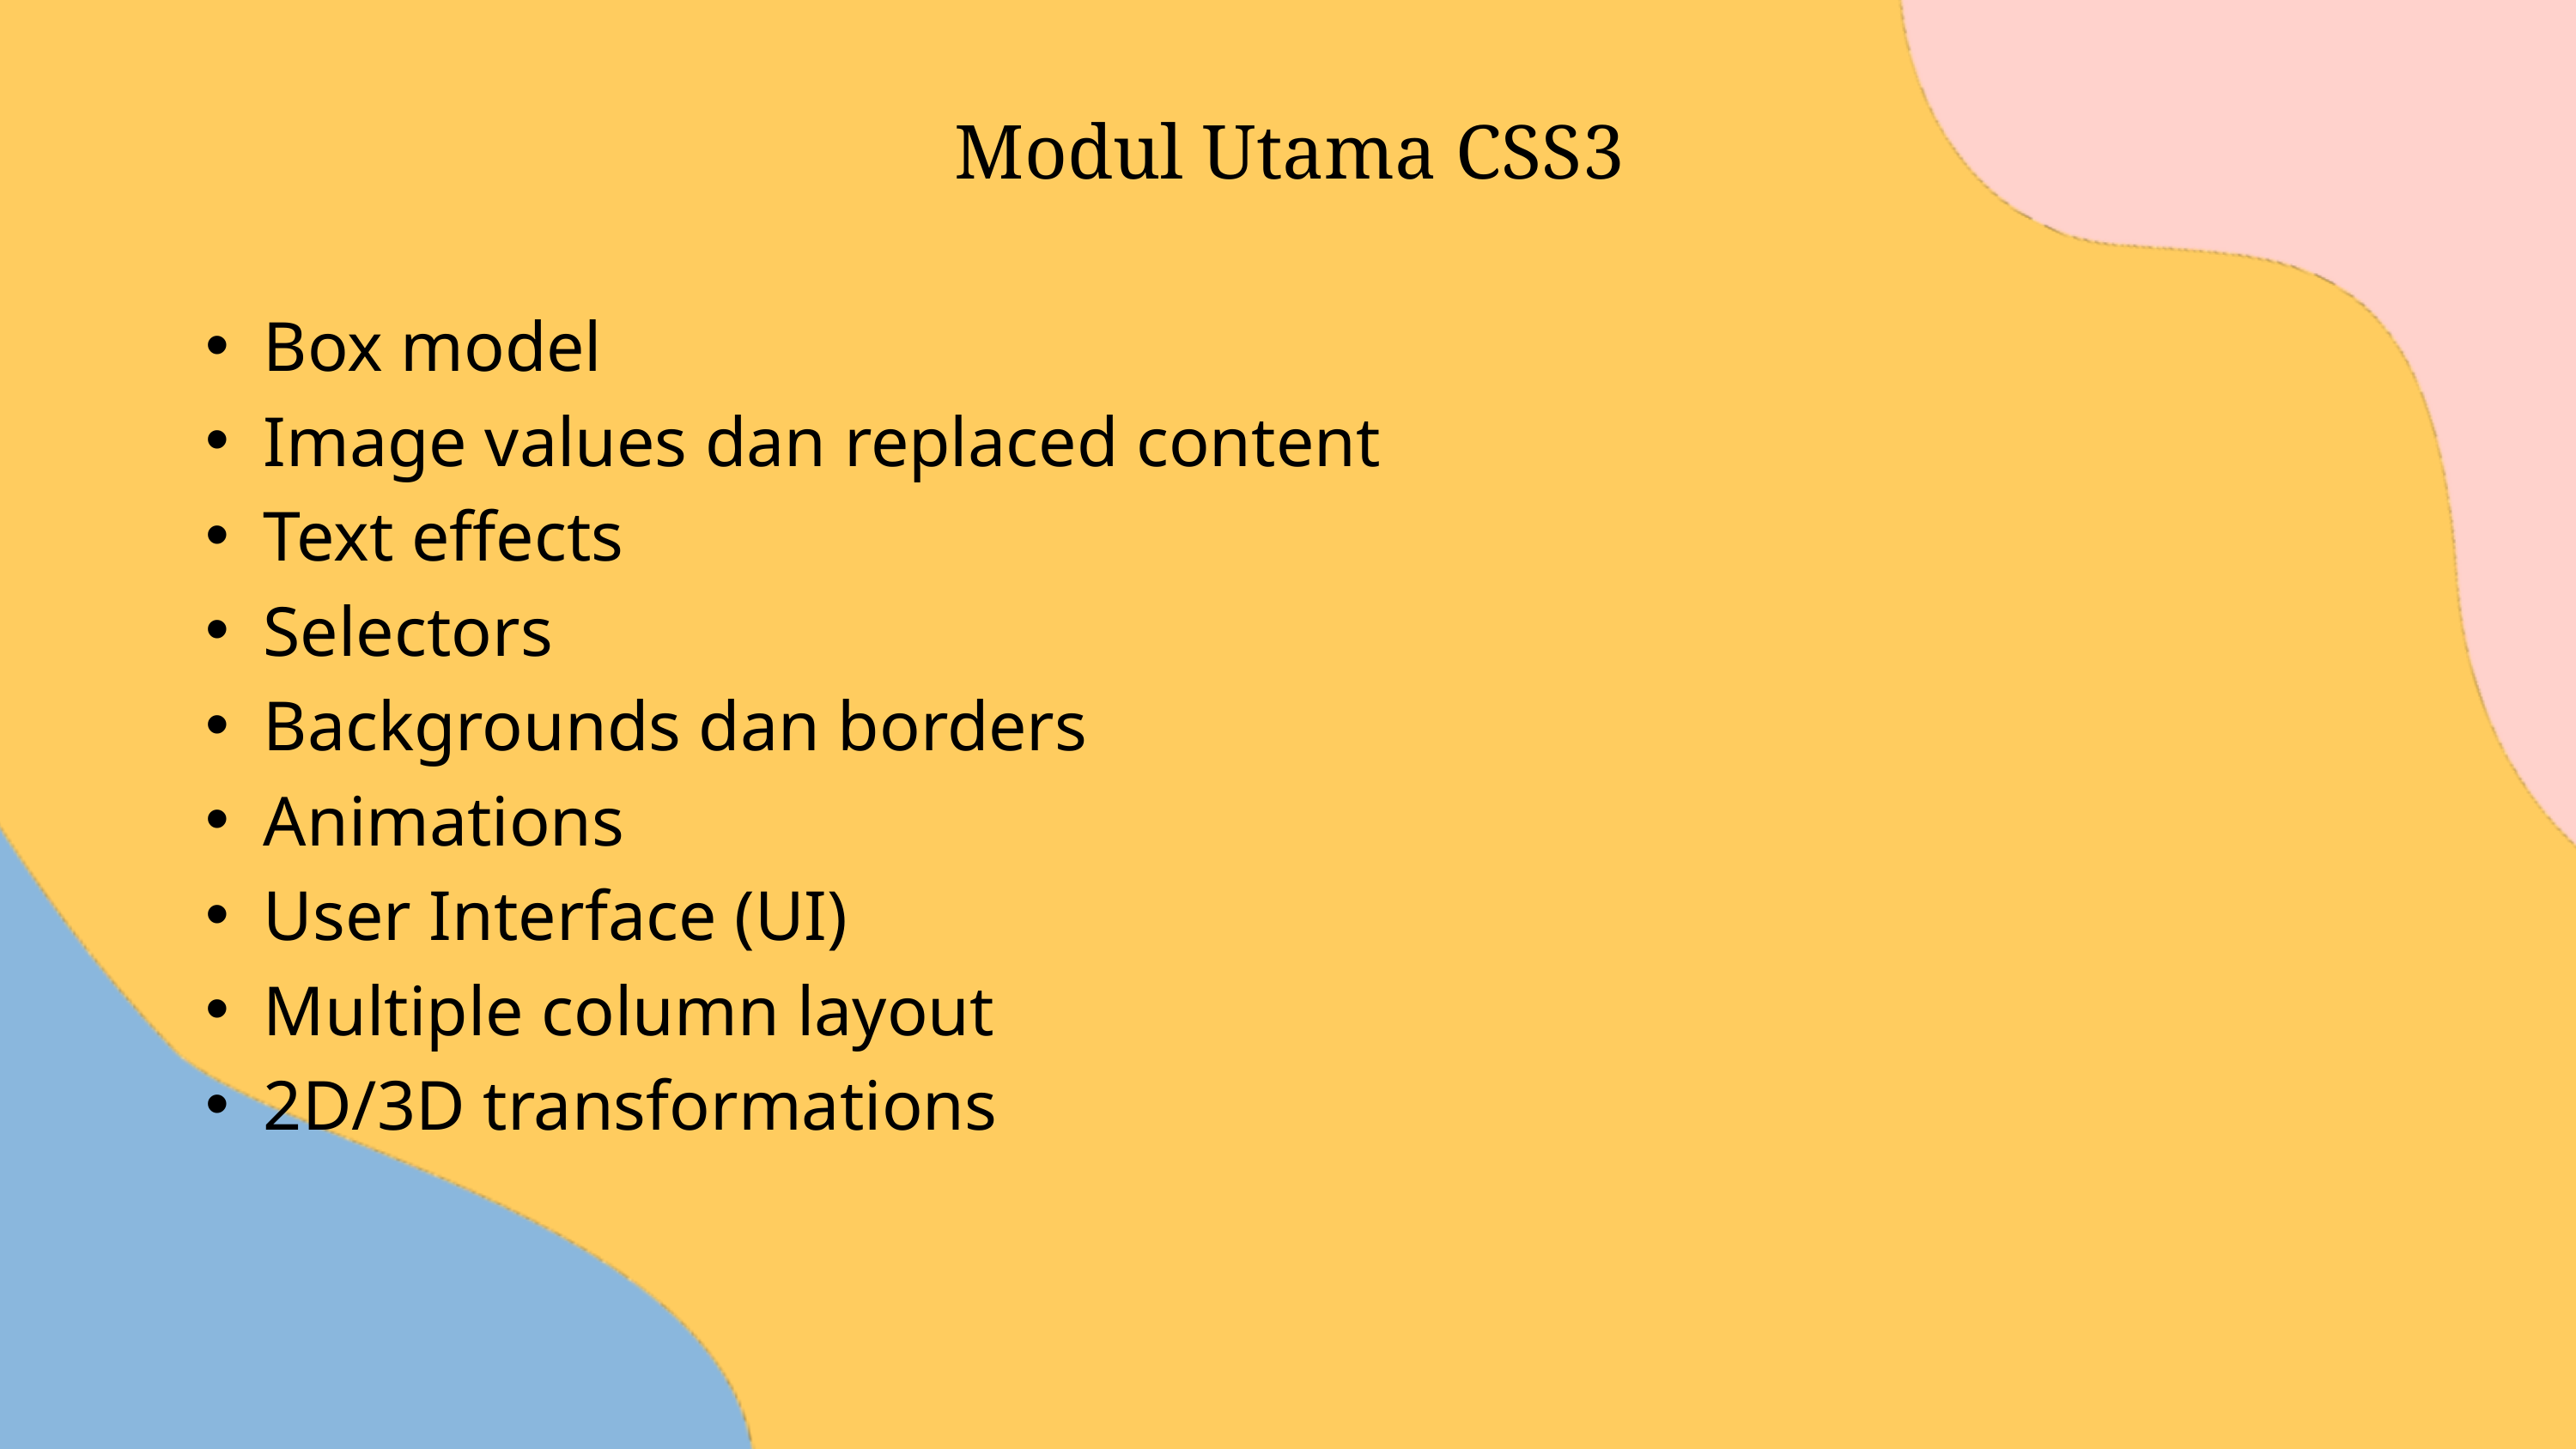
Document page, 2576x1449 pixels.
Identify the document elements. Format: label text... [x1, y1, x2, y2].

picture [0, 383, 937, 1449]
text_box Modul Utama CSS3 [254, 89, 1806, 194]
picture [1574, 0, 2576, 910]
text_box Box model Image values dan replaced content Text effects Selectors Backgrounds dan borders Animations User Interface (UI) Multiple column layout 2D/3D transformations [148, 289, 2432, 1144]
